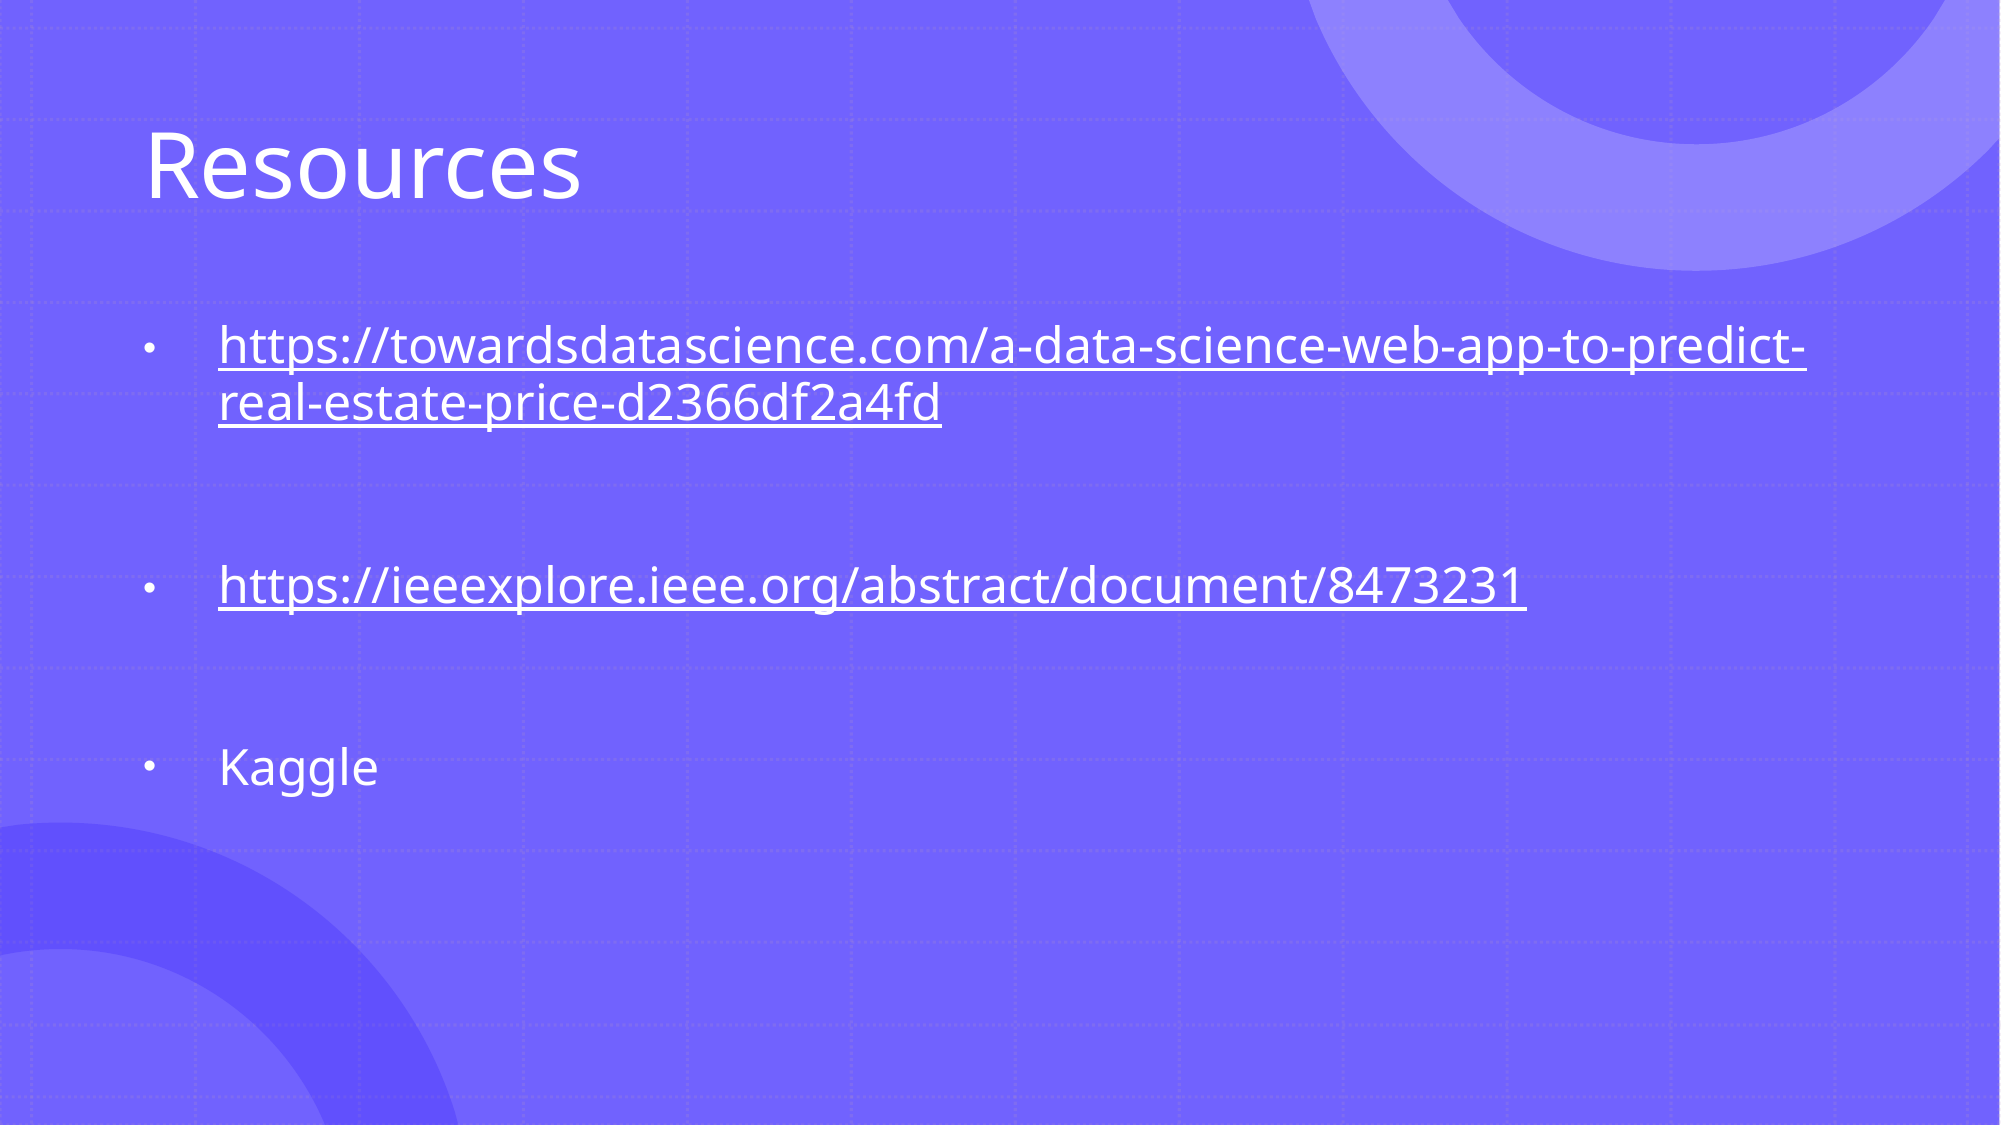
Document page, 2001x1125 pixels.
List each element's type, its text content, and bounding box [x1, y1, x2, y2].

title Resources [128, 59, 1834, 278]
list https://towardsdatascience.com/a-data-science-web-app-to-predict-real-estate-price-d2366df2a4fd https://ieeexplore.ieee.org/abstract/document/8473231 Kaggle [128, 299, 1834, 1014]
